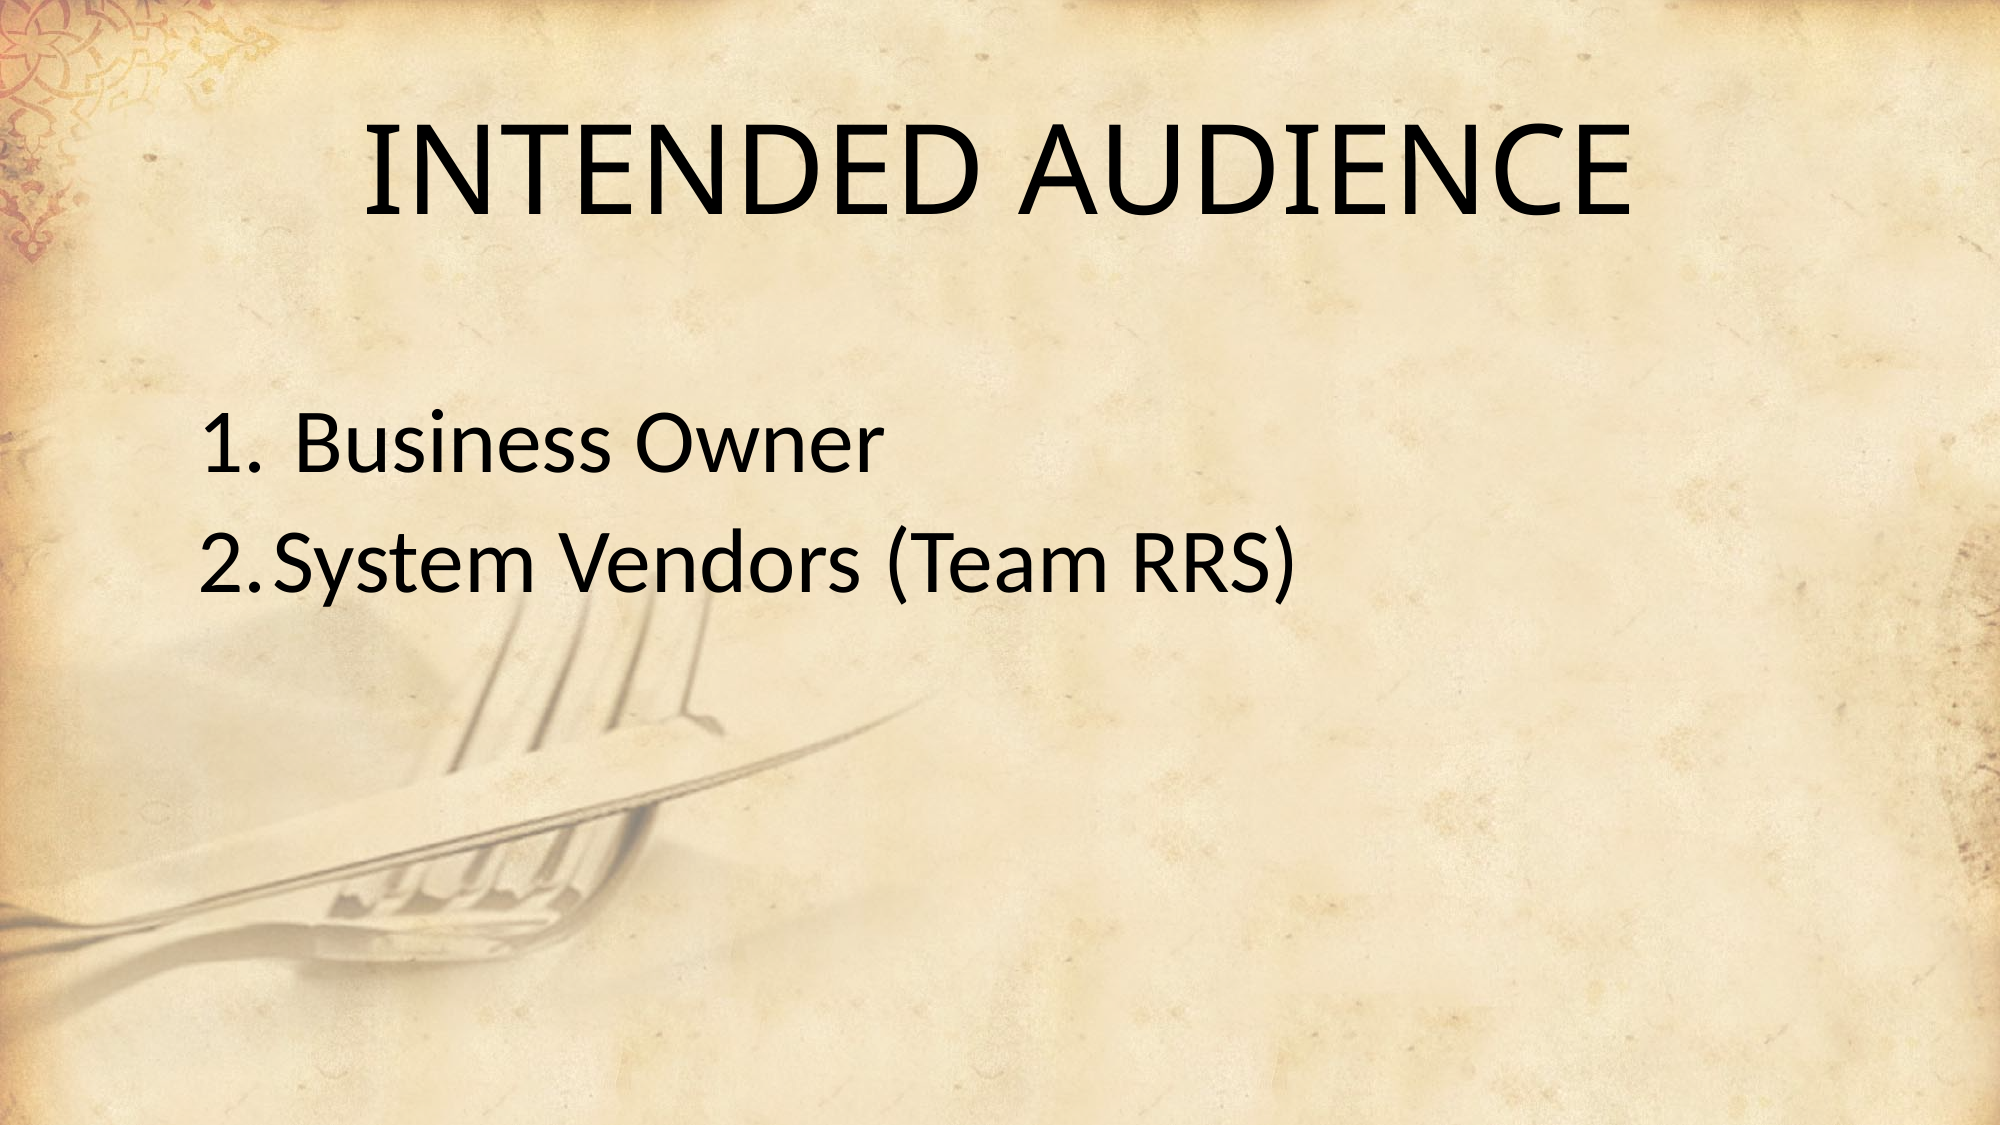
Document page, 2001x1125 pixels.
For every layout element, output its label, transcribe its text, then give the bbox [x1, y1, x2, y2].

subtitle Business Owner System Vendors (Team RRS) [182, 386, 1683, 661]
title INTENDED AUDIENCE [249, 82, 1750, 250]
